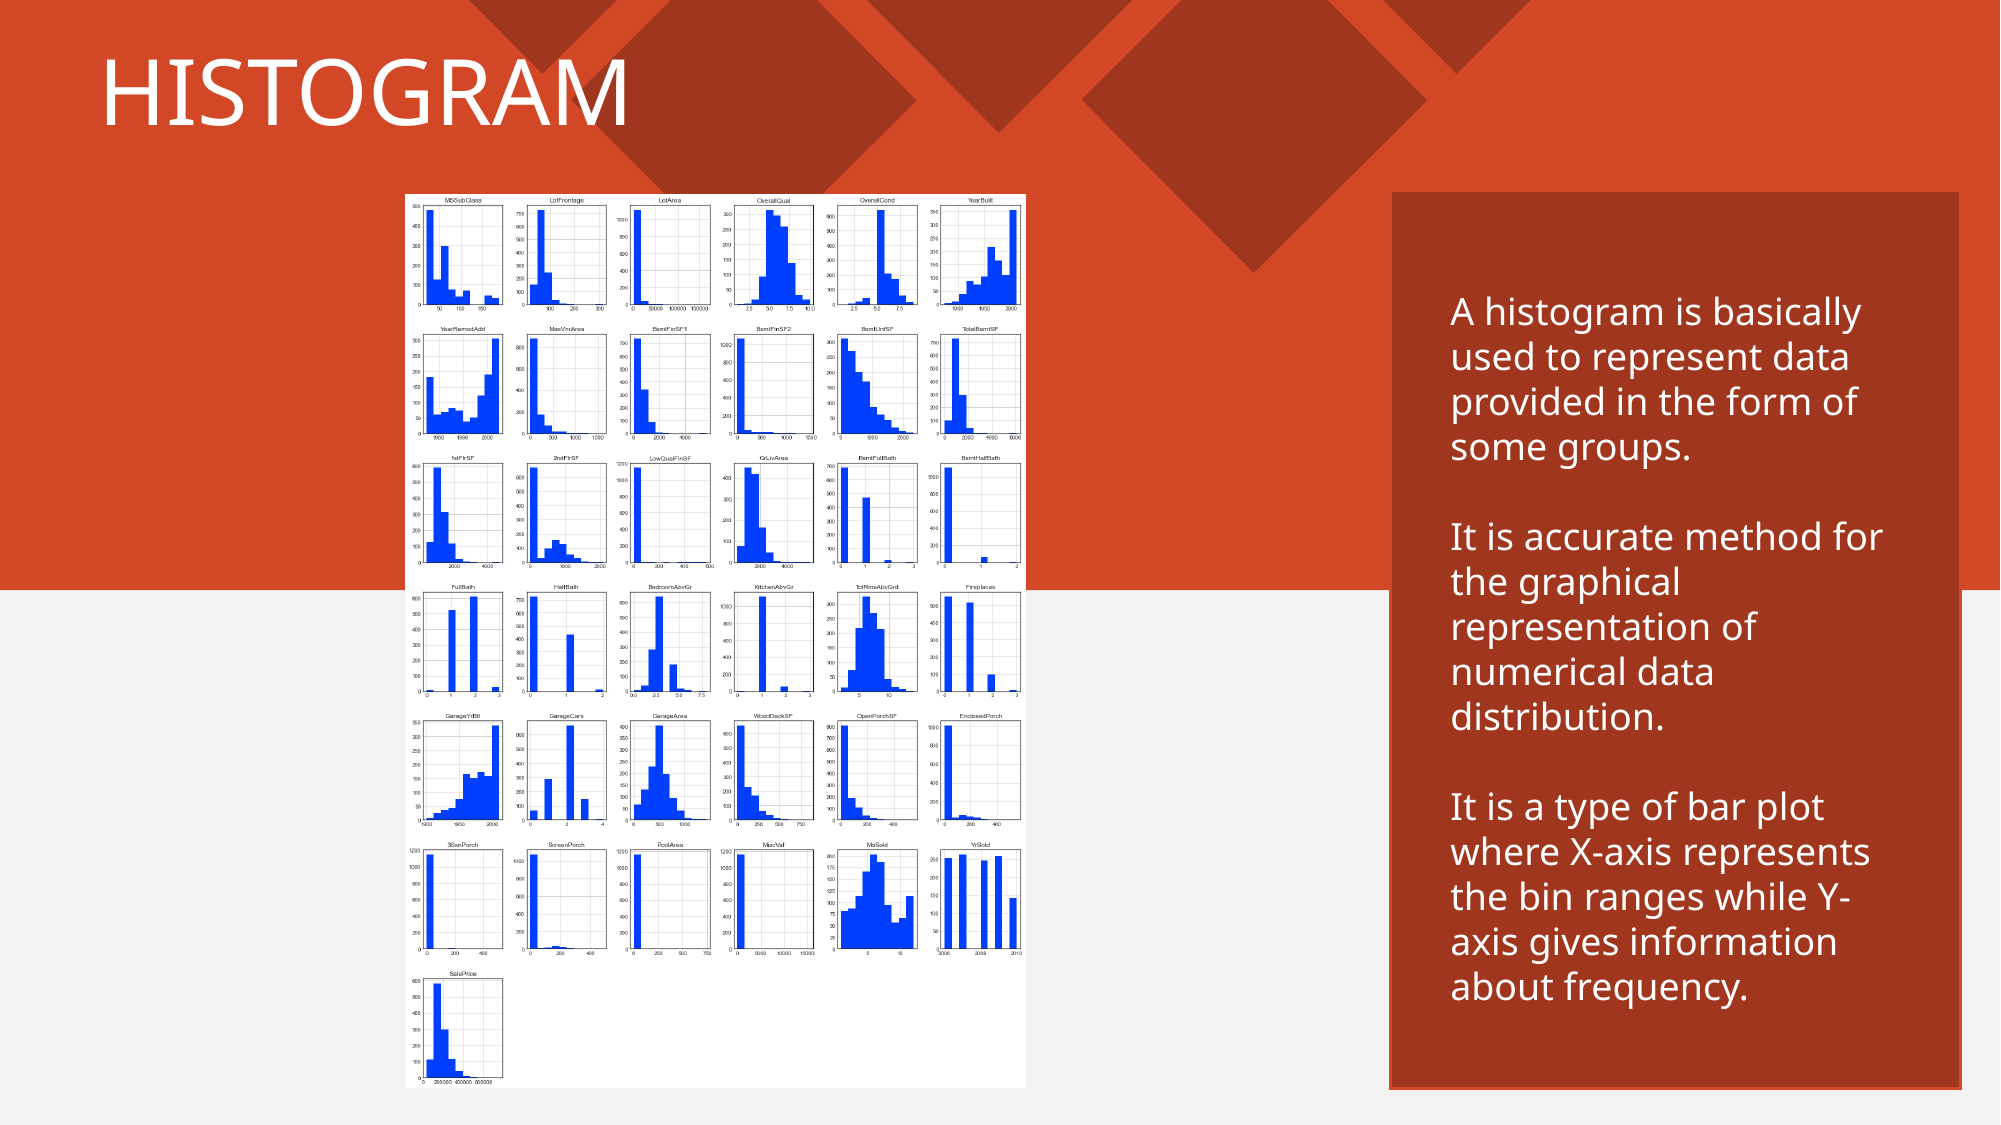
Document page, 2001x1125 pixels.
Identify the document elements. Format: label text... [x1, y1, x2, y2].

title HISTOGRAM [83, 37, 1919, 153]
list A histogram is basically used to represent data provided in the form of some groups. It is accurate method for the graphical representation of numerical data distribution. It is a type of bar plot where X-axis represents the bin ranges while Y-axis gives information about frequency. [1435, 280, 1919, 1043]
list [405, 194, 1026, 1088]
